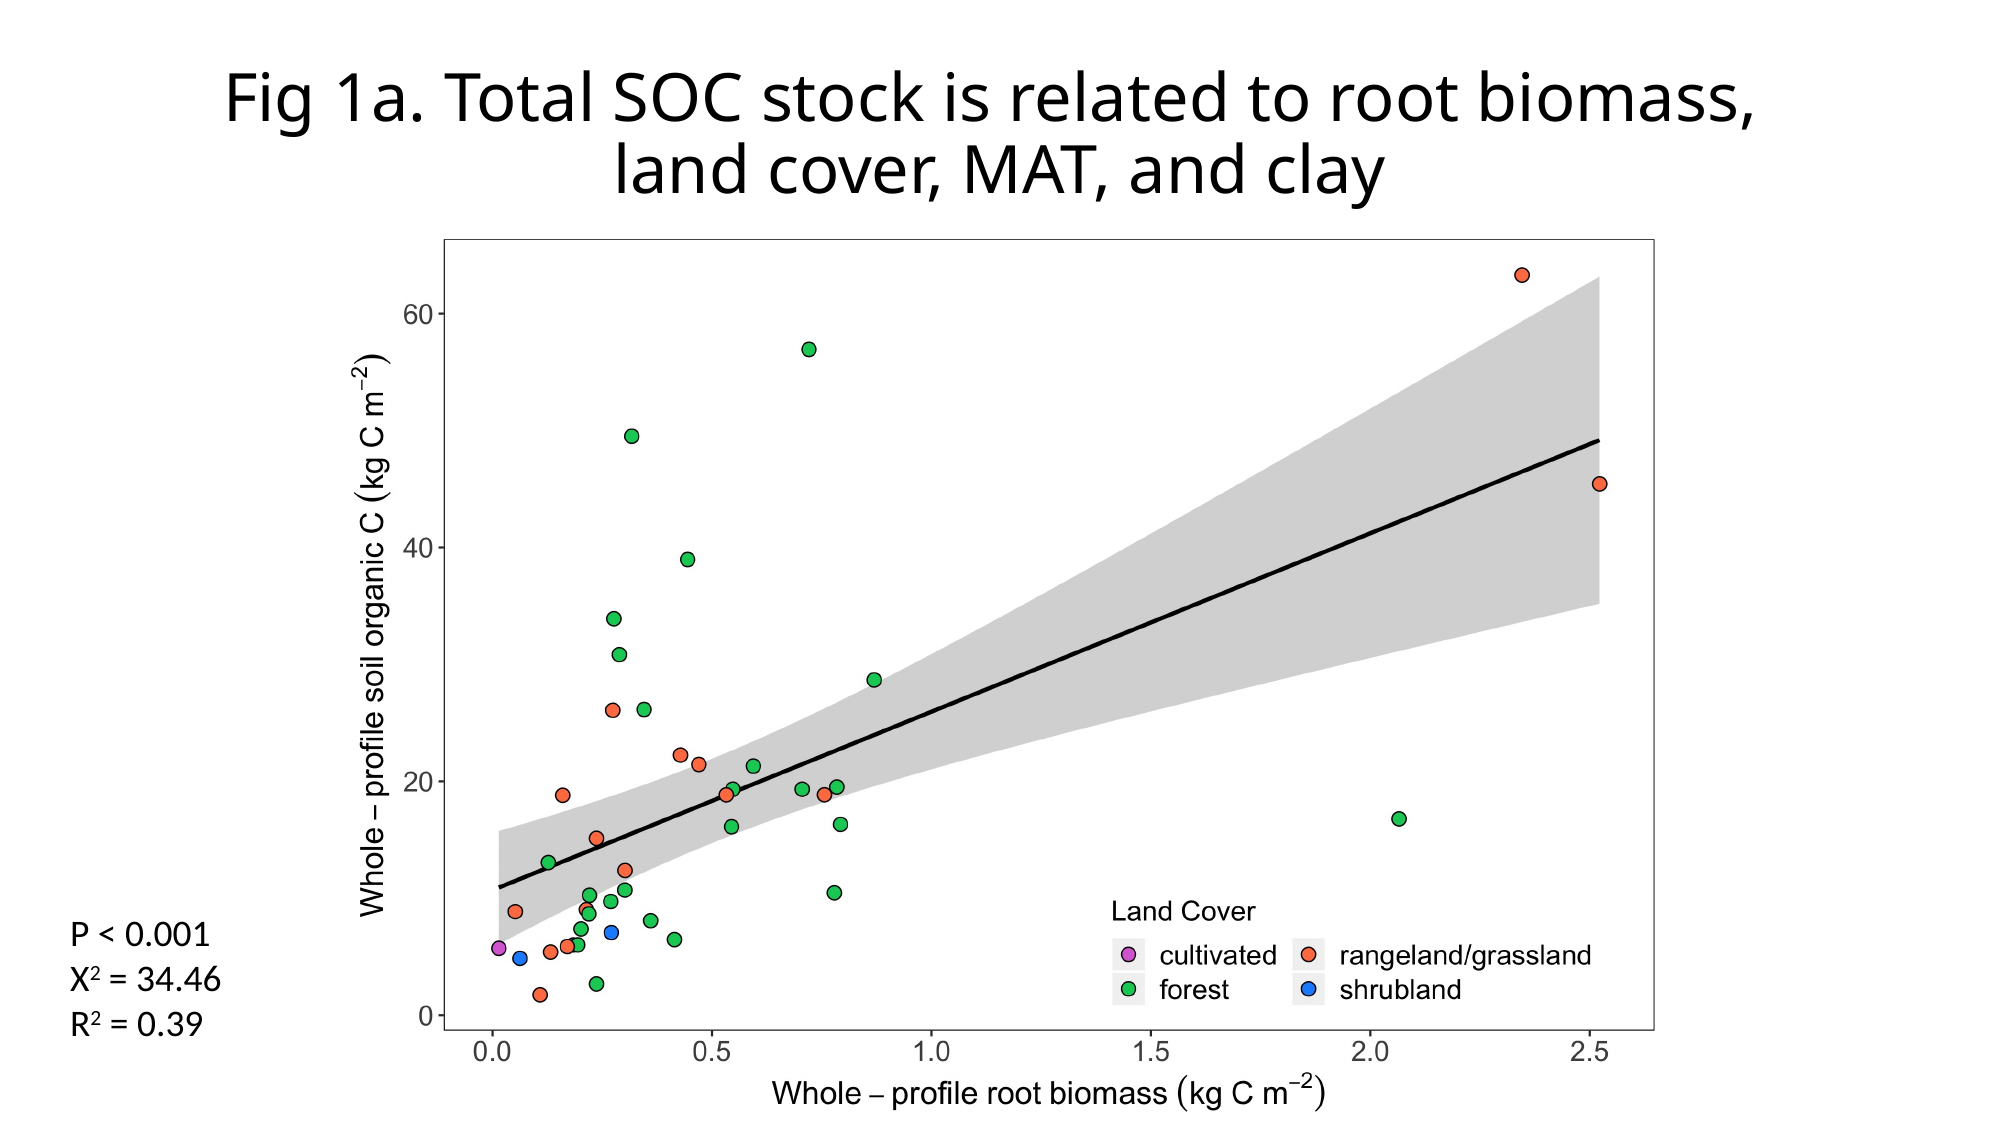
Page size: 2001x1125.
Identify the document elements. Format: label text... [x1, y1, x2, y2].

text_box P < 0.001 X2 = 34.46 R2 = 0.39 [55, 901, 237, 1052]
picture [340, 228, 1665, 1125]
title Fig 1a. Total SOC stock is related to root biomass, land cover, MAT, and clay [137, 27, 1863, 245]
